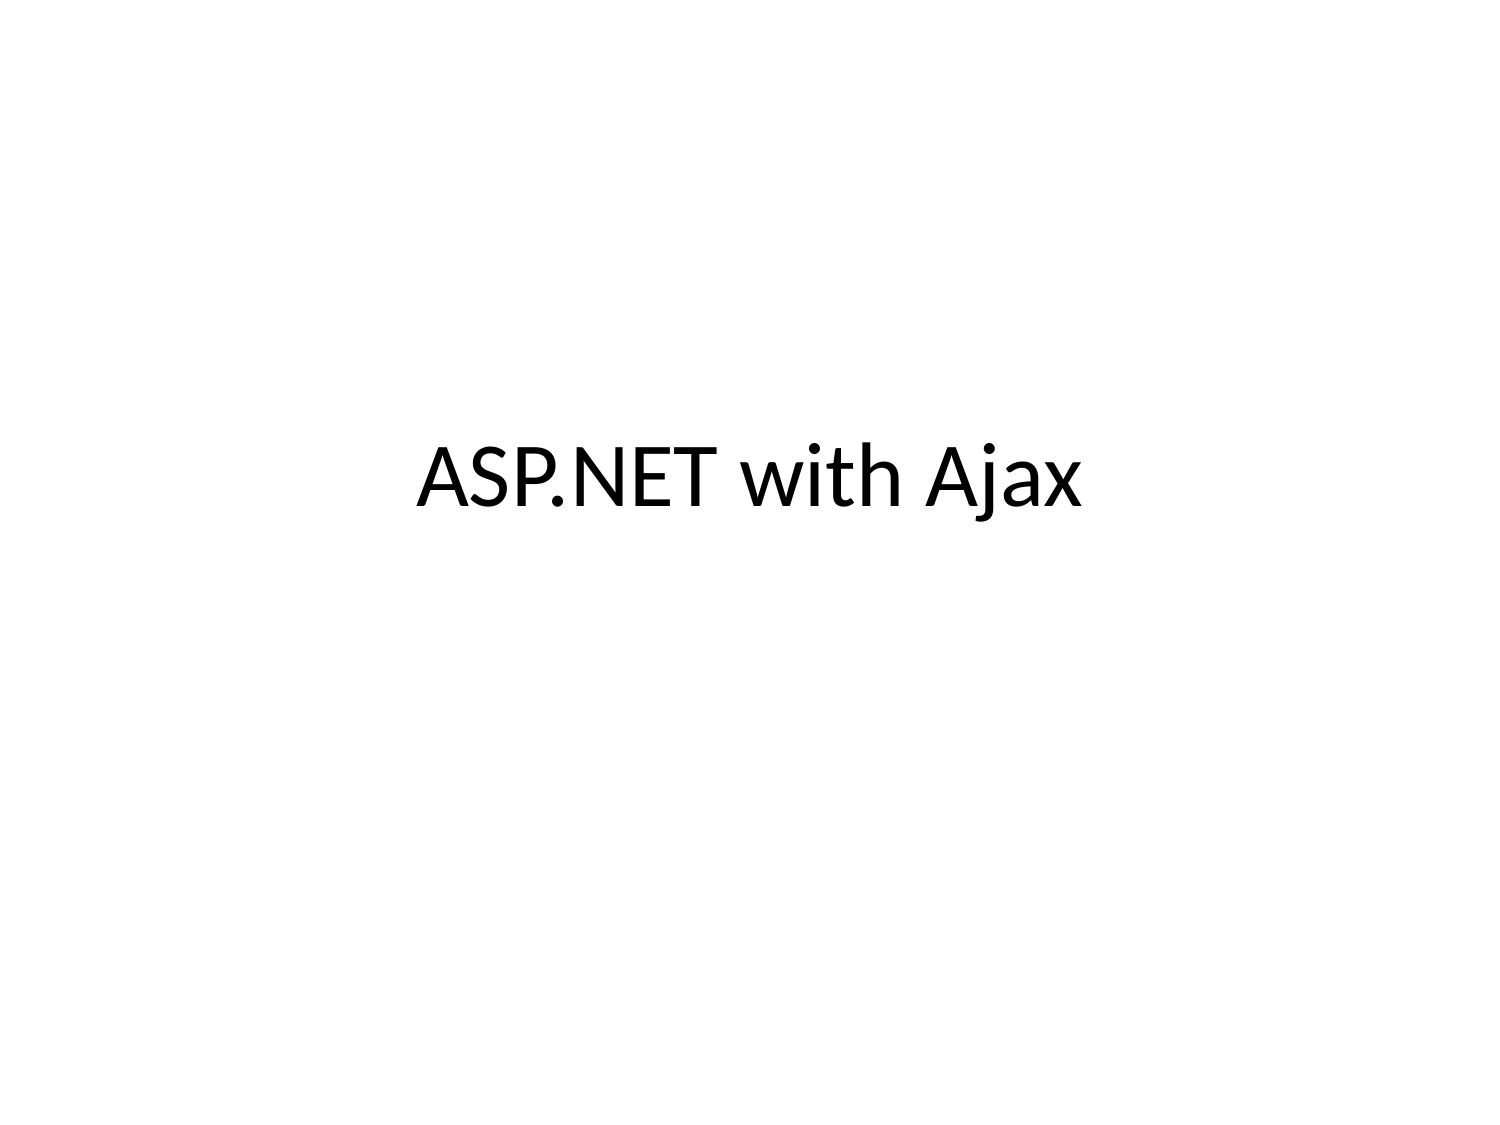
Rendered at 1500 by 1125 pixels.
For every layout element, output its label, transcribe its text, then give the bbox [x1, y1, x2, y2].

title ASP.NET with Ajax [112, 349, 1388, 591]
